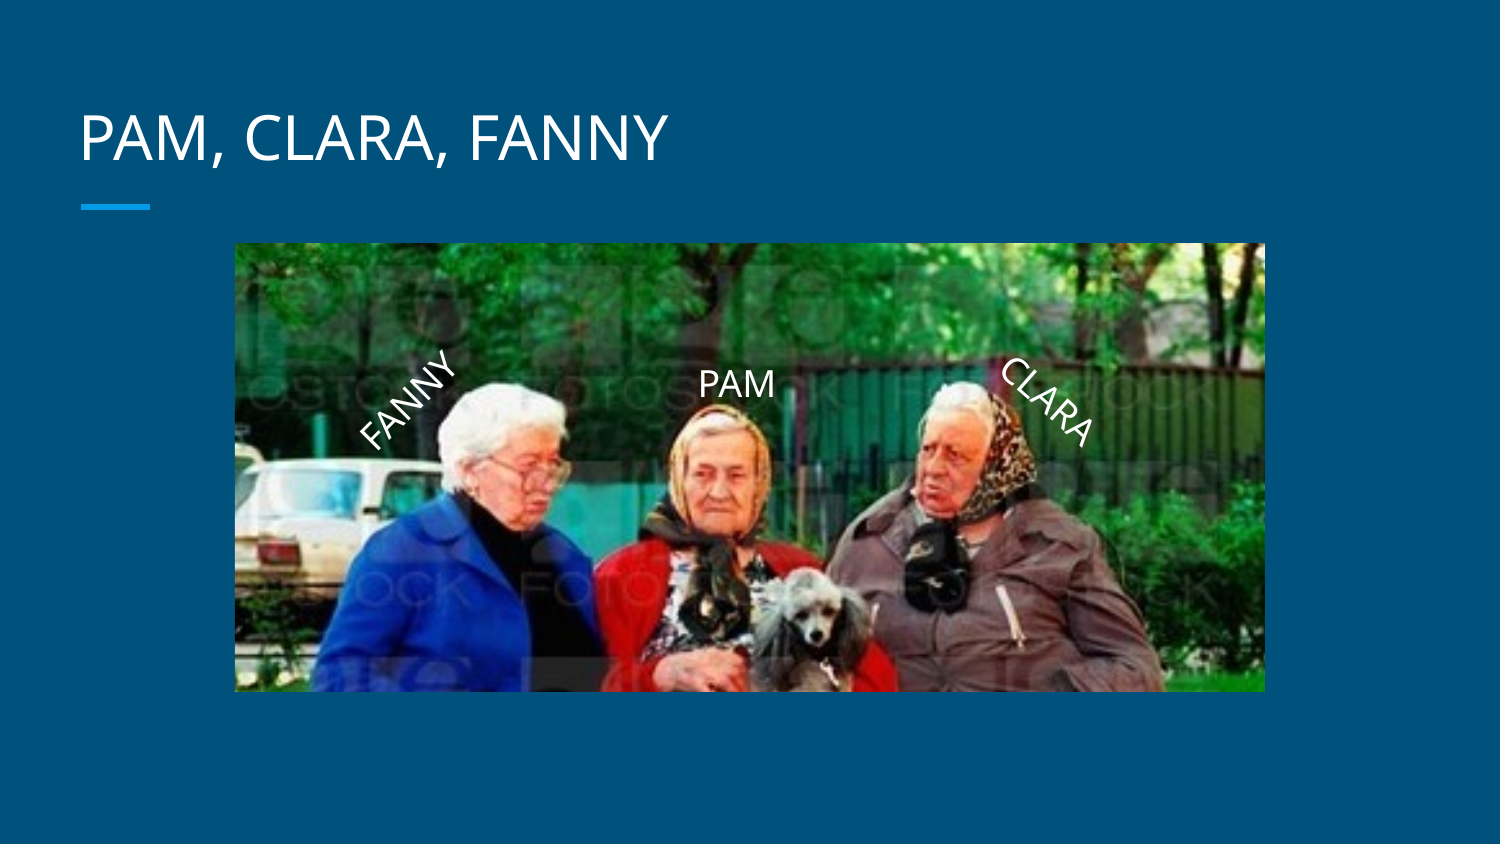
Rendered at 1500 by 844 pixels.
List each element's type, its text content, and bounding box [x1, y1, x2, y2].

title PAM, CLARA, FANNY [63, 75, 1437, 188]
picture [235, 244, 1264, 691]
